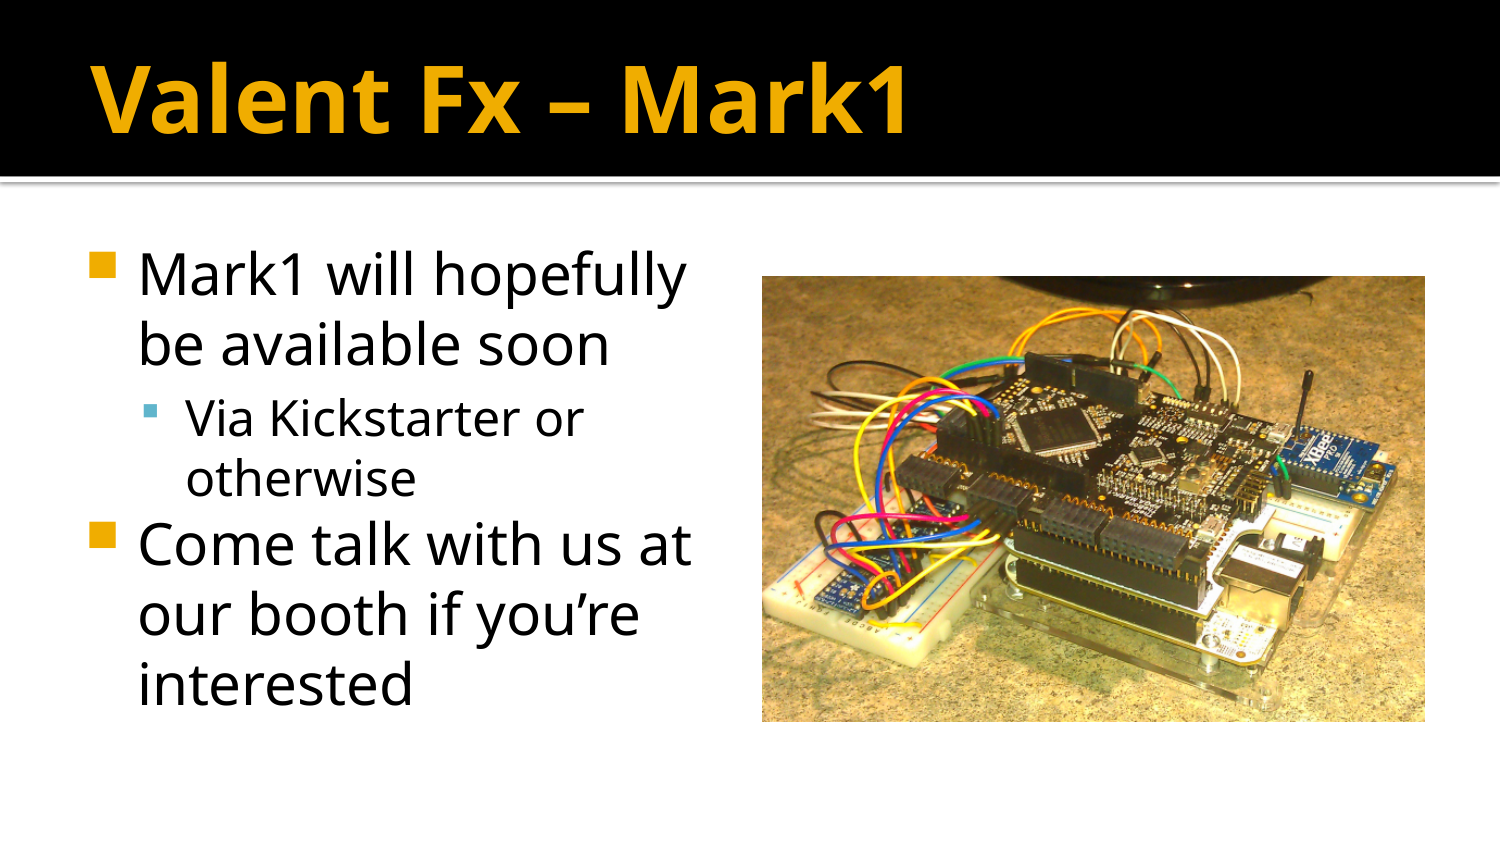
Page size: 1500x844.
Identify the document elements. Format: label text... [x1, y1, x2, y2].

title Valent Fx – Mark1 [75, 18, 1425, 173]
list Mark1 will hopefully be available soon Via Kickstarter or otherwise Come talk with us at our booth if you’re interested [50, 221, 738, 797]
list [762, 276, 1425, 722]
